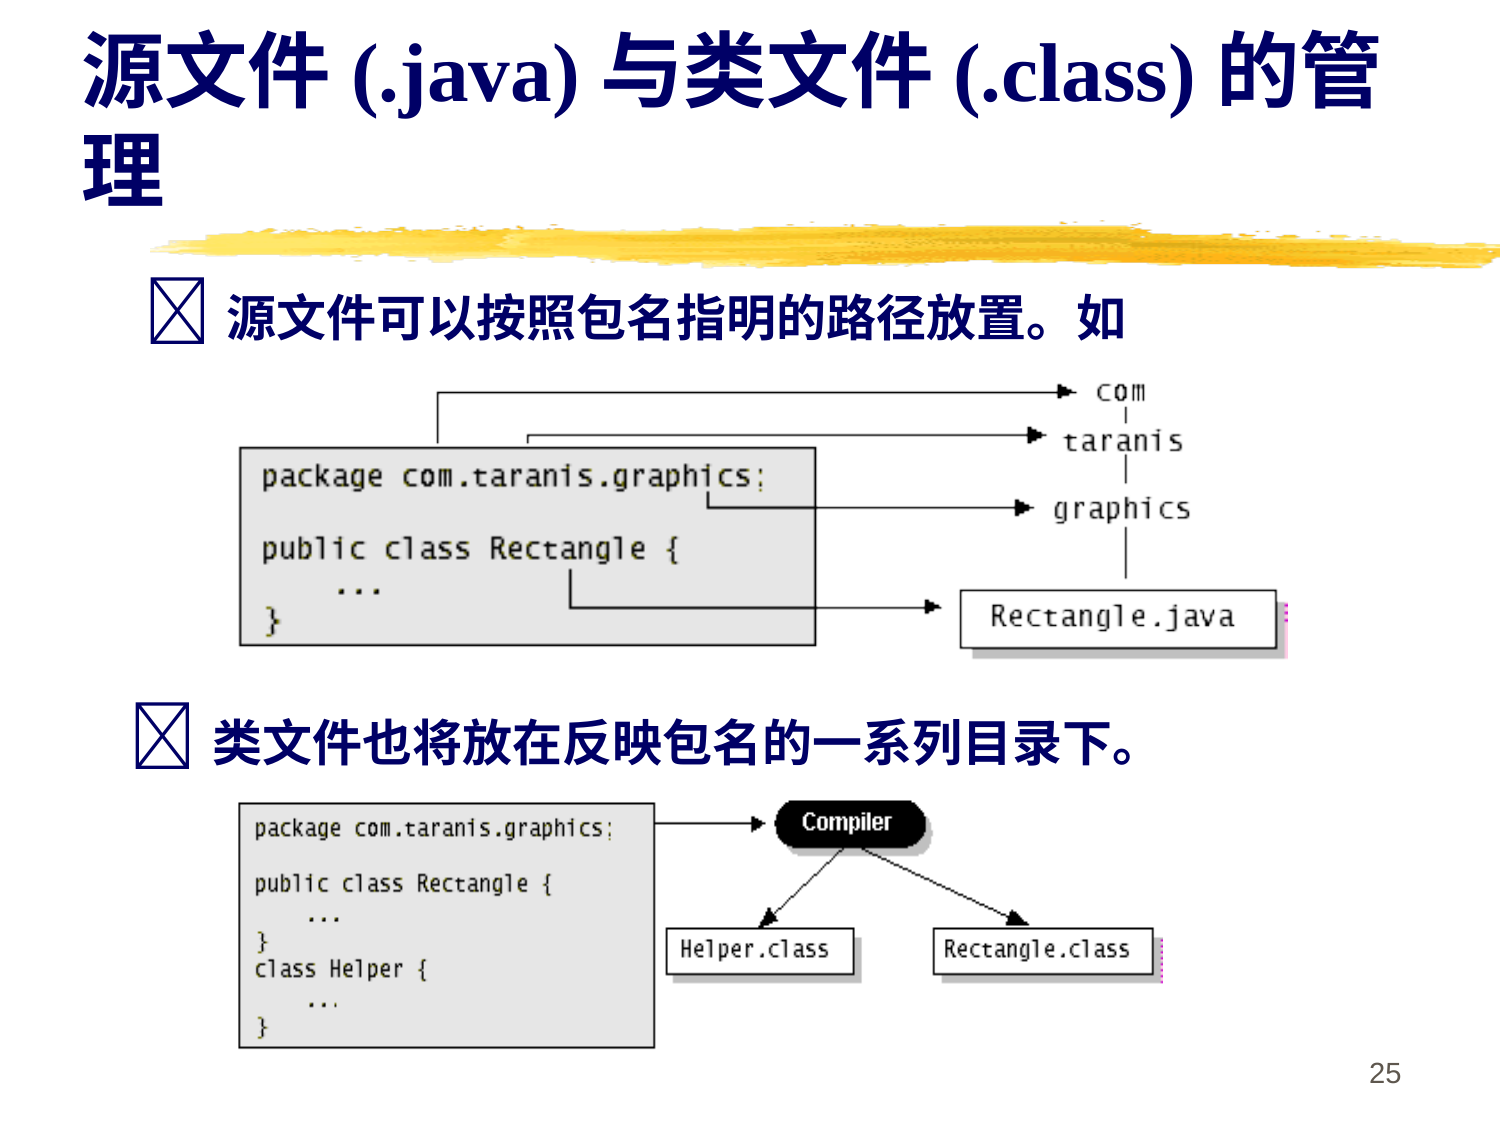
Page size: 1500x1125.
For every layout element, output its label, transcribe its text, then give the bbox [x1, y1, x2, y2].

picture [237, 362, 1288, 681]
text_box 类文件也将放在反映包名的一系列目录下。 [81, 687, 1178, 783]
picture [150, 215, 1500, 279]
text_box 源文件可以按照包名指明的路径放置。如 [129, 262, 1142, 358]
slide_number 25 [1104, 1021, 1417, 1097]
picture [237, 799, 1163, 1063]
text_box 源文件(.java)与类文件(.class)的管理 [66, 37, 1471, 225]
